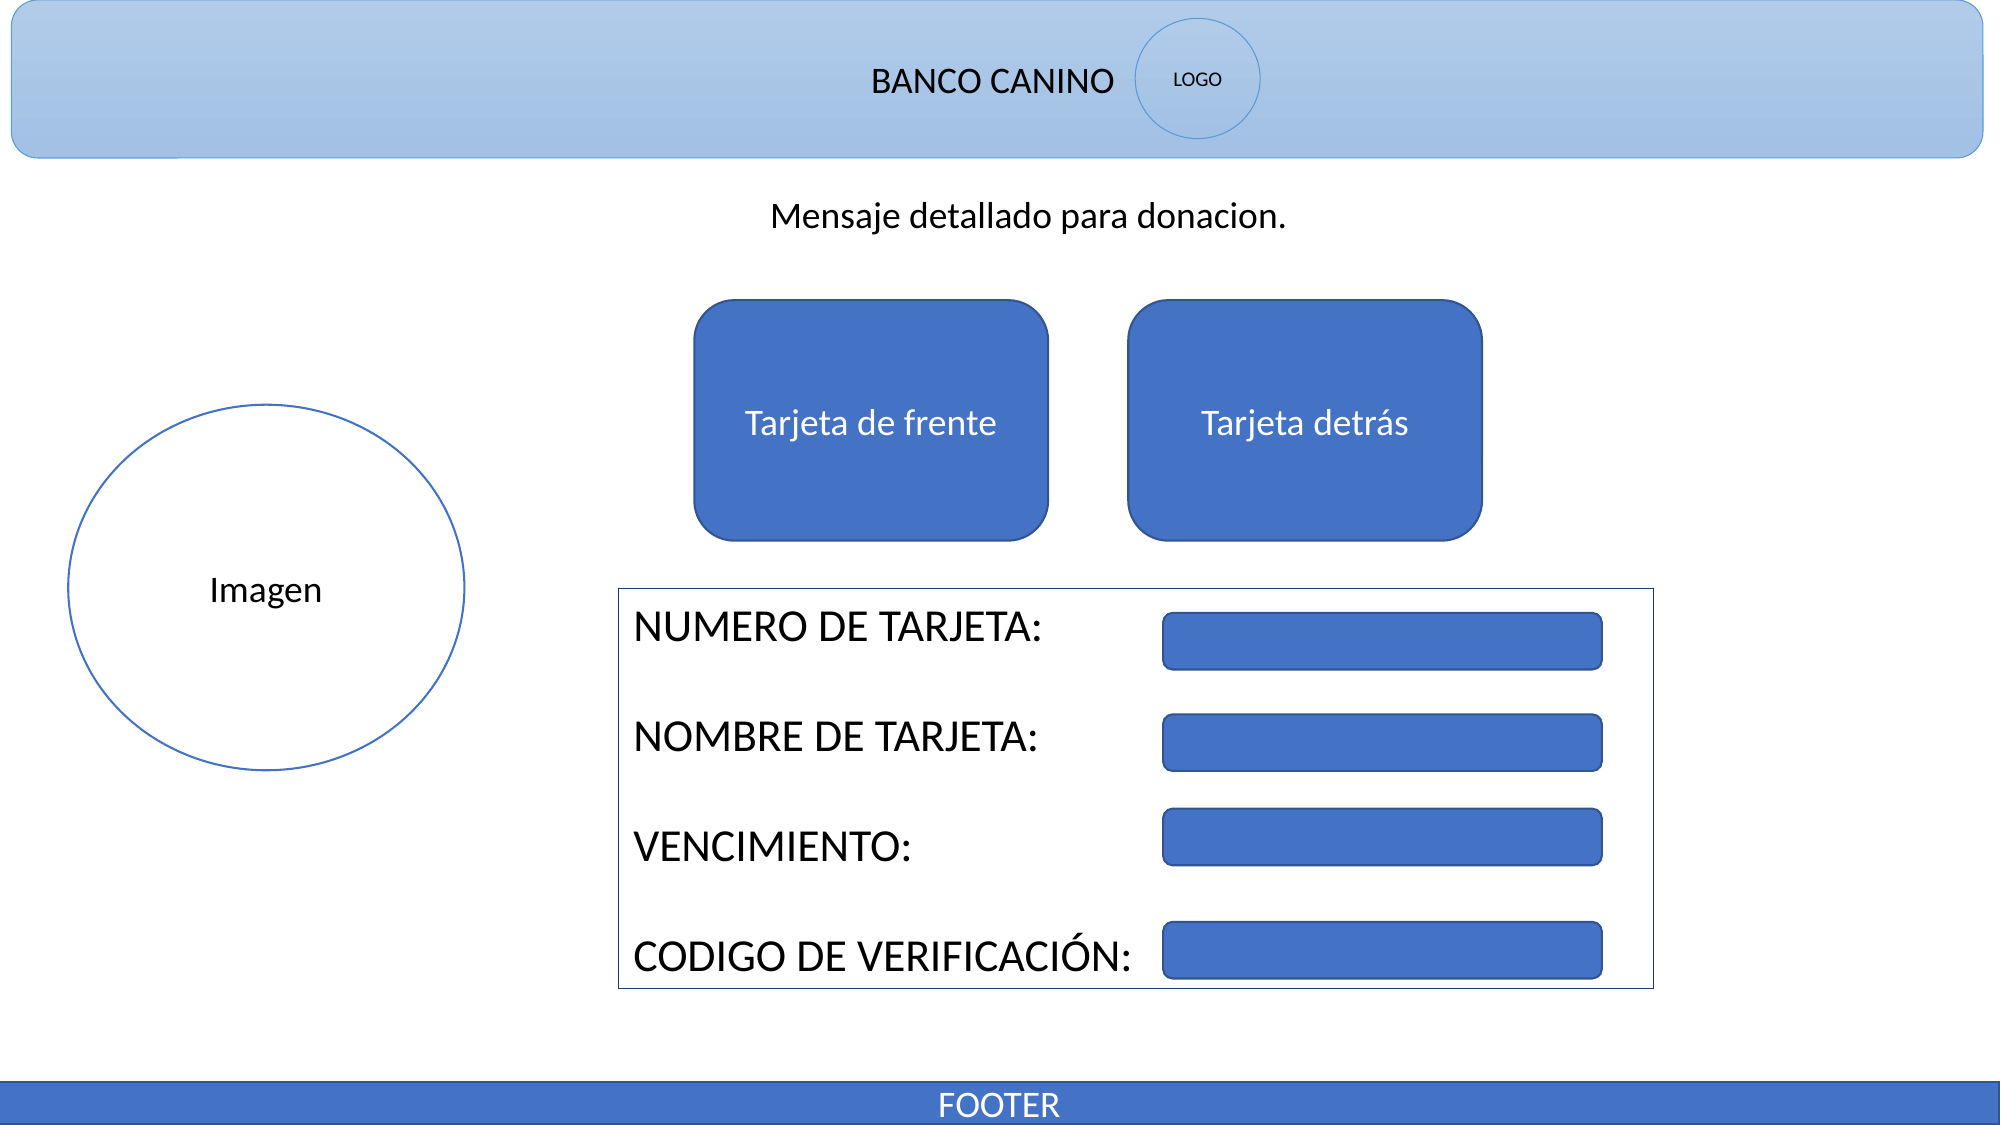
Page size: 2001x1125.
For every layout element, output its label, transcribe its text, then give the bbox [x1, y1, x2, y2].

text_box [1162, 807, 1603, 867]
text_box Imagen [67, 403, 466, 772]
text_box [1162, 611, 1603, 671]
text_box Tarjeta de frente [693, 299, 1050, 542]
text_box Tarjeta detrás [1127, 299, 1484, 542]
text_box FOOTER [0, 1081, 2000, 1125]
text_box BANCO CANINO [10, 0, 1984, 159]
text_box Mensaje detallado para donacion. [755, 183, 1316, 244]
text_box [1162, 920, 1603, 980]
text_box [1162, 713, 1603, 772]
text_box NUMERO DE TARJETA: NOMBRE DE TARJETA: VENCIMIENTO: CODIGO DE VERIFICACIÓN: [618, 588, 1654, 989]
text_box LOGO [1134, 17, 1261, 140]
